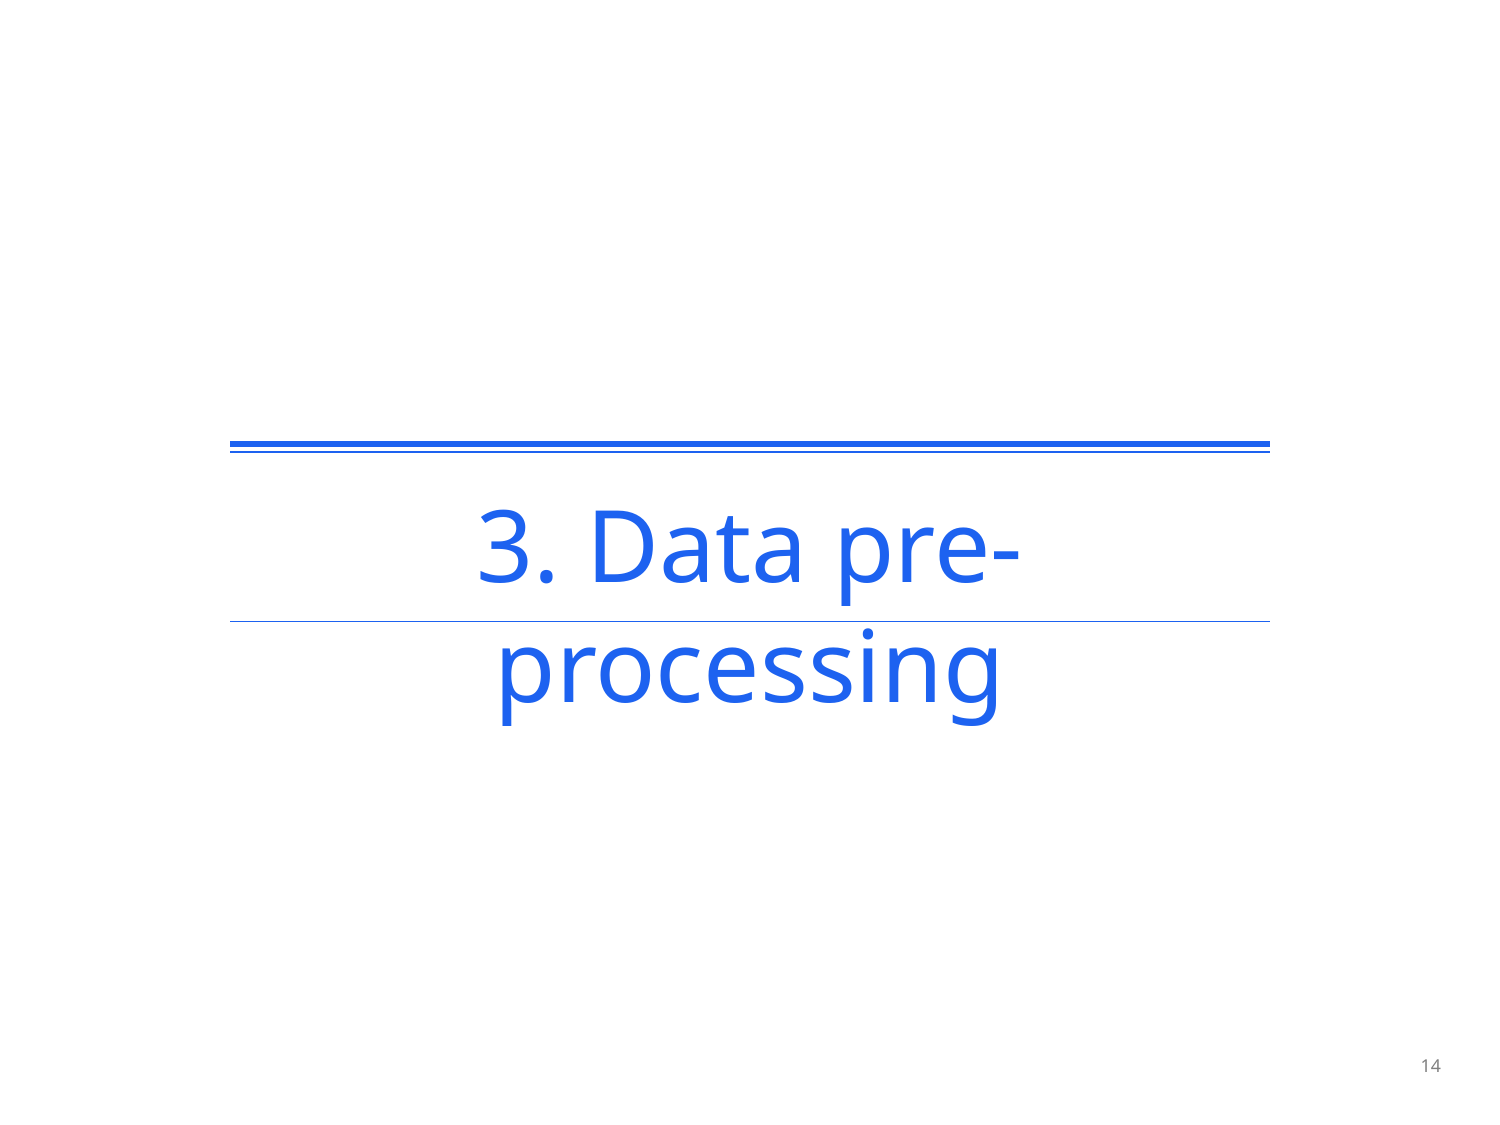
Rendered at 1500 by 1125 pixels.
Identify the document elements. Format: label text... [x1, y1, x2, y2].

text_box 3. Data pre-processing [206, 474, 1294, 730]
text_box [229, 444, 1270, 622]
